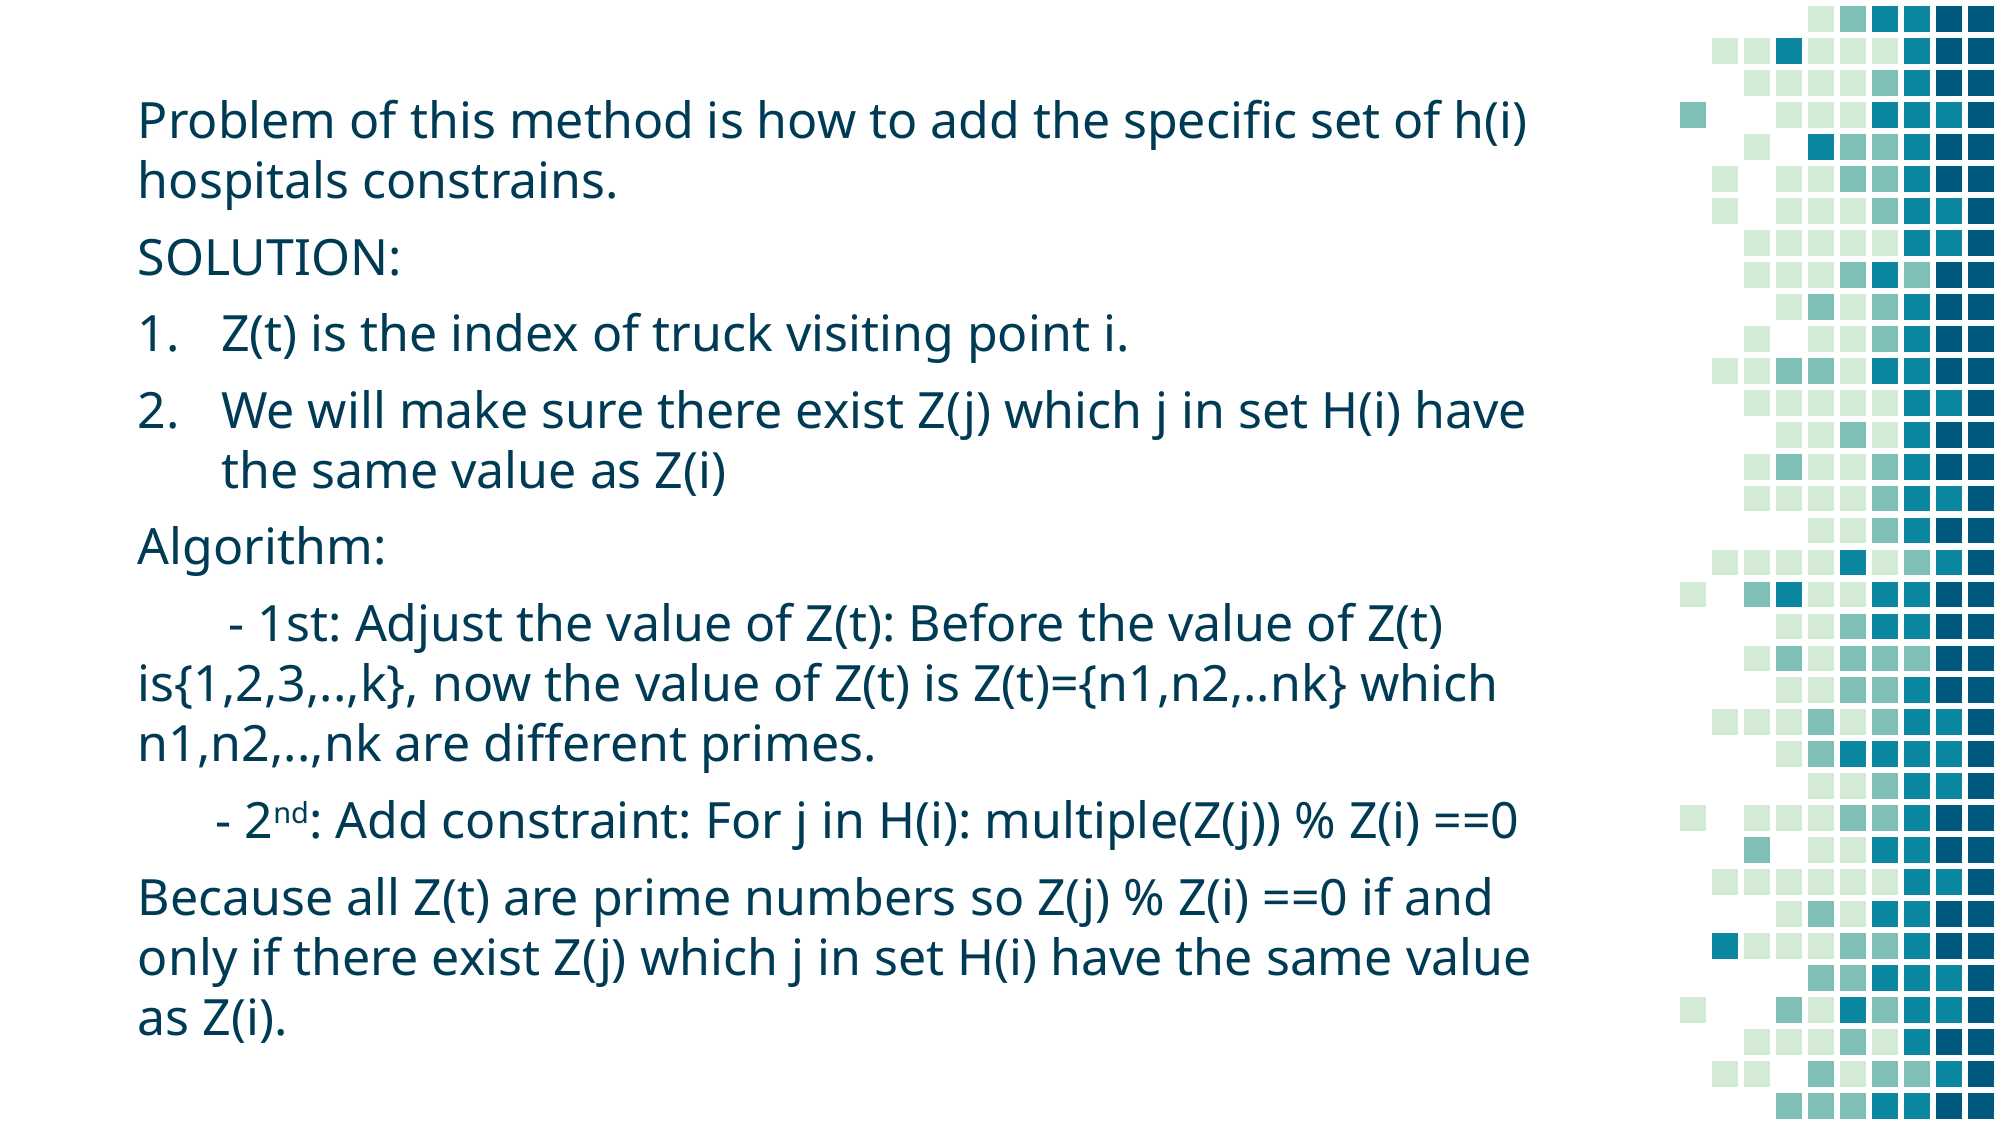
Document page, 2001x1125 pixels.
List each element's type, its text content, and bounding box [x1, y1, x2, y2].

list Problem of this method is how to add the specific set of h(i) hospitals constrains. SOLUTION: Z(t) is the index of truck visiting point i. We will make sure there exist Z(j) which j in set H(i) have the same value as Z(i) Algorithm: - 1st: Adjust the value of Z(t): Before the value of Z(t) is{1,2,3,..,k}, now the value of Z(t) is Z(t)={n1,n2,..nk} which n1,n2,..,nk are different primes. - 2nd: Add constraint: For j in H(i): multiple(Z(j)) % Z(i) ==0 Because all Z(t) are prime numbers so Z(j) % Z(i) ==0 if and only if there exist Z(j) which j in set H(i) have the same value as Z(i). [106, 73, 1585, 726]
